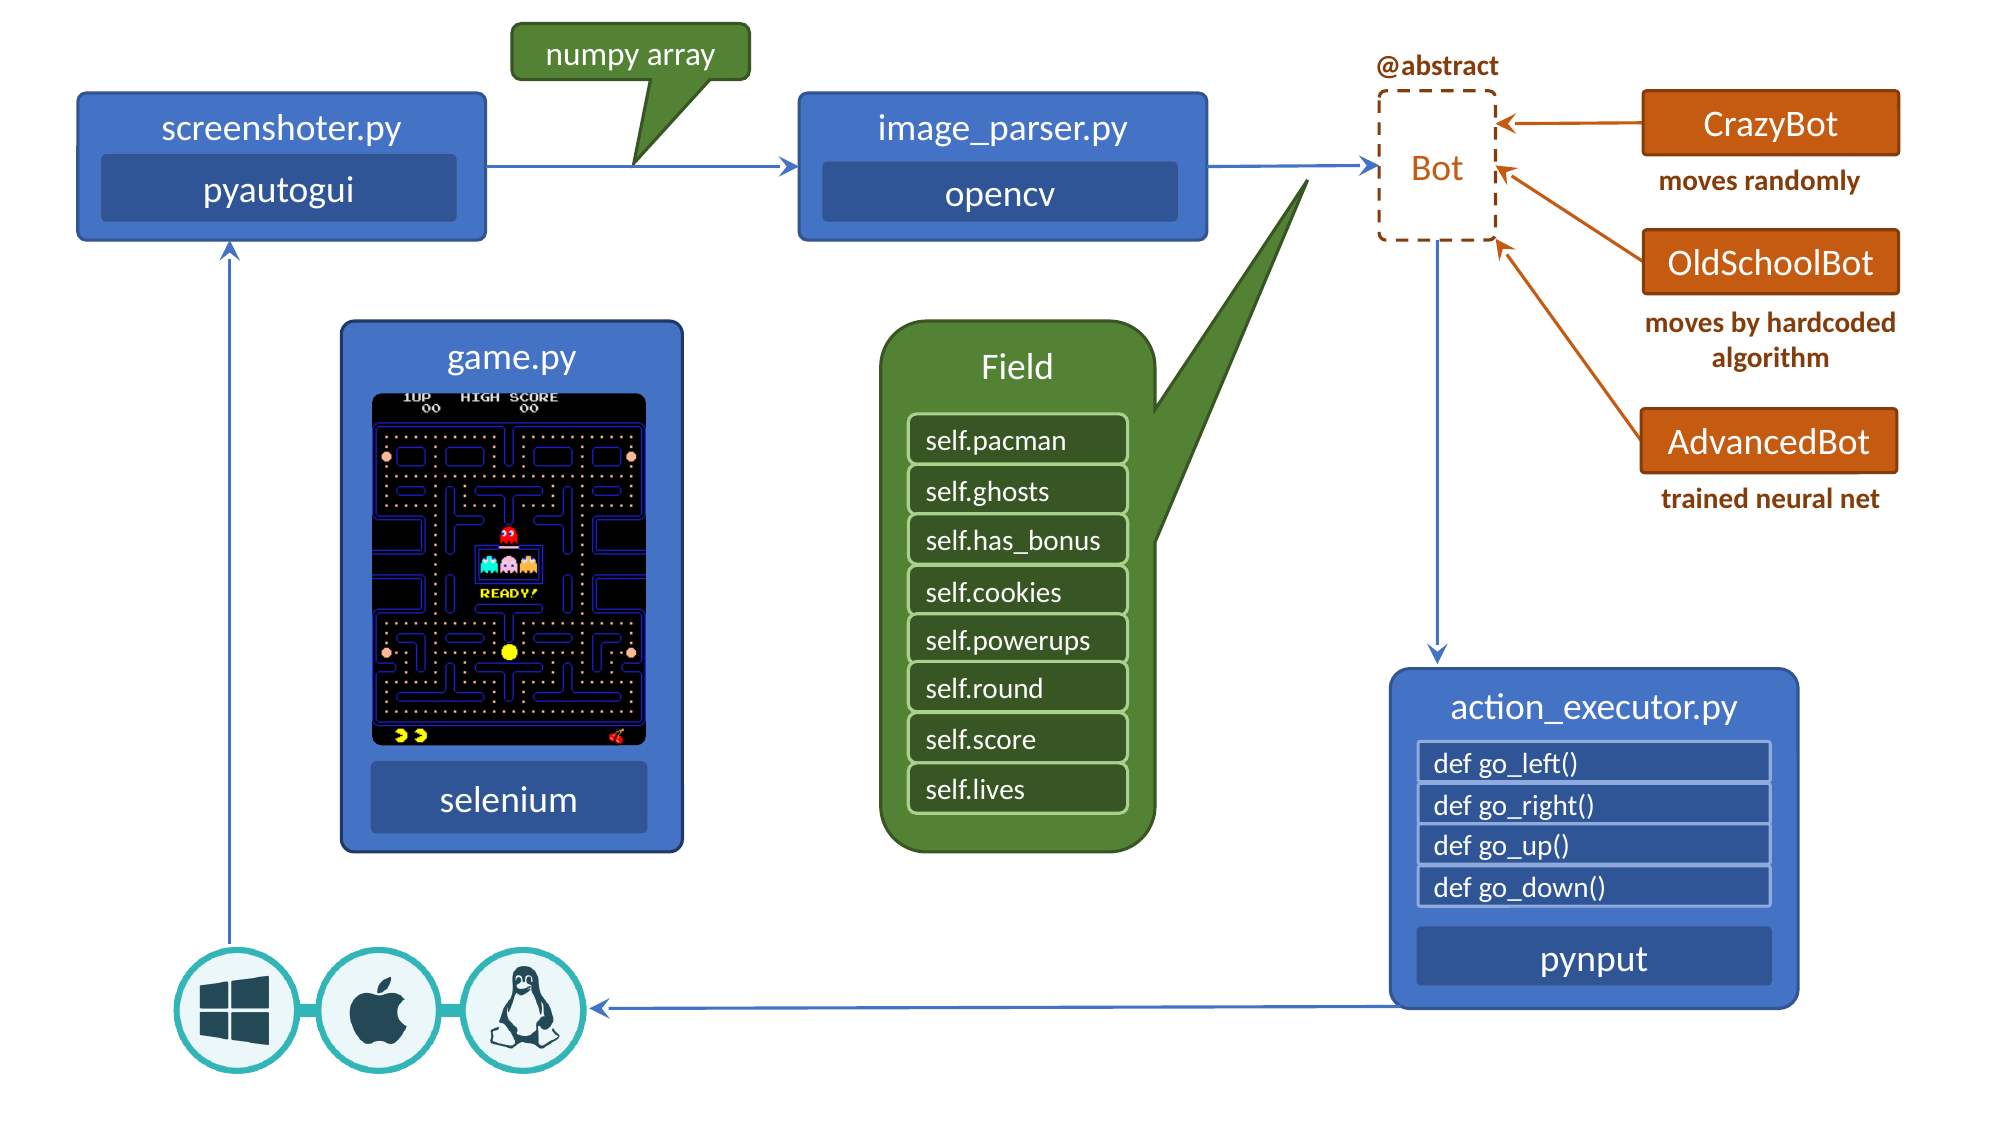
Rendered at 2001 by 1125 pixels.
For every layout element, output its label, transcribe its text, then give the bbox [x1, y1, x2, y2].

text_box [1390, 668, 1799, 1009]
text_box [1495, 165, 1619, 238]
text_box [341, 320, 683, 852]
text_box @abstract [1360, 39, 1515, 89]
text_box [1619, 90, 1923, 523]
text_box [1495, 238, 1619, 441]
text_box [77, 92, 486, 241]
text_box Bot [1378, 89, 1497, 242]
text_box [799, 92, 1207, 241]
text_box numpy array [510, 22, 751, 165]
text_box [880, 320, 1155, 852]
picture [169, 936, 590, 1080]
